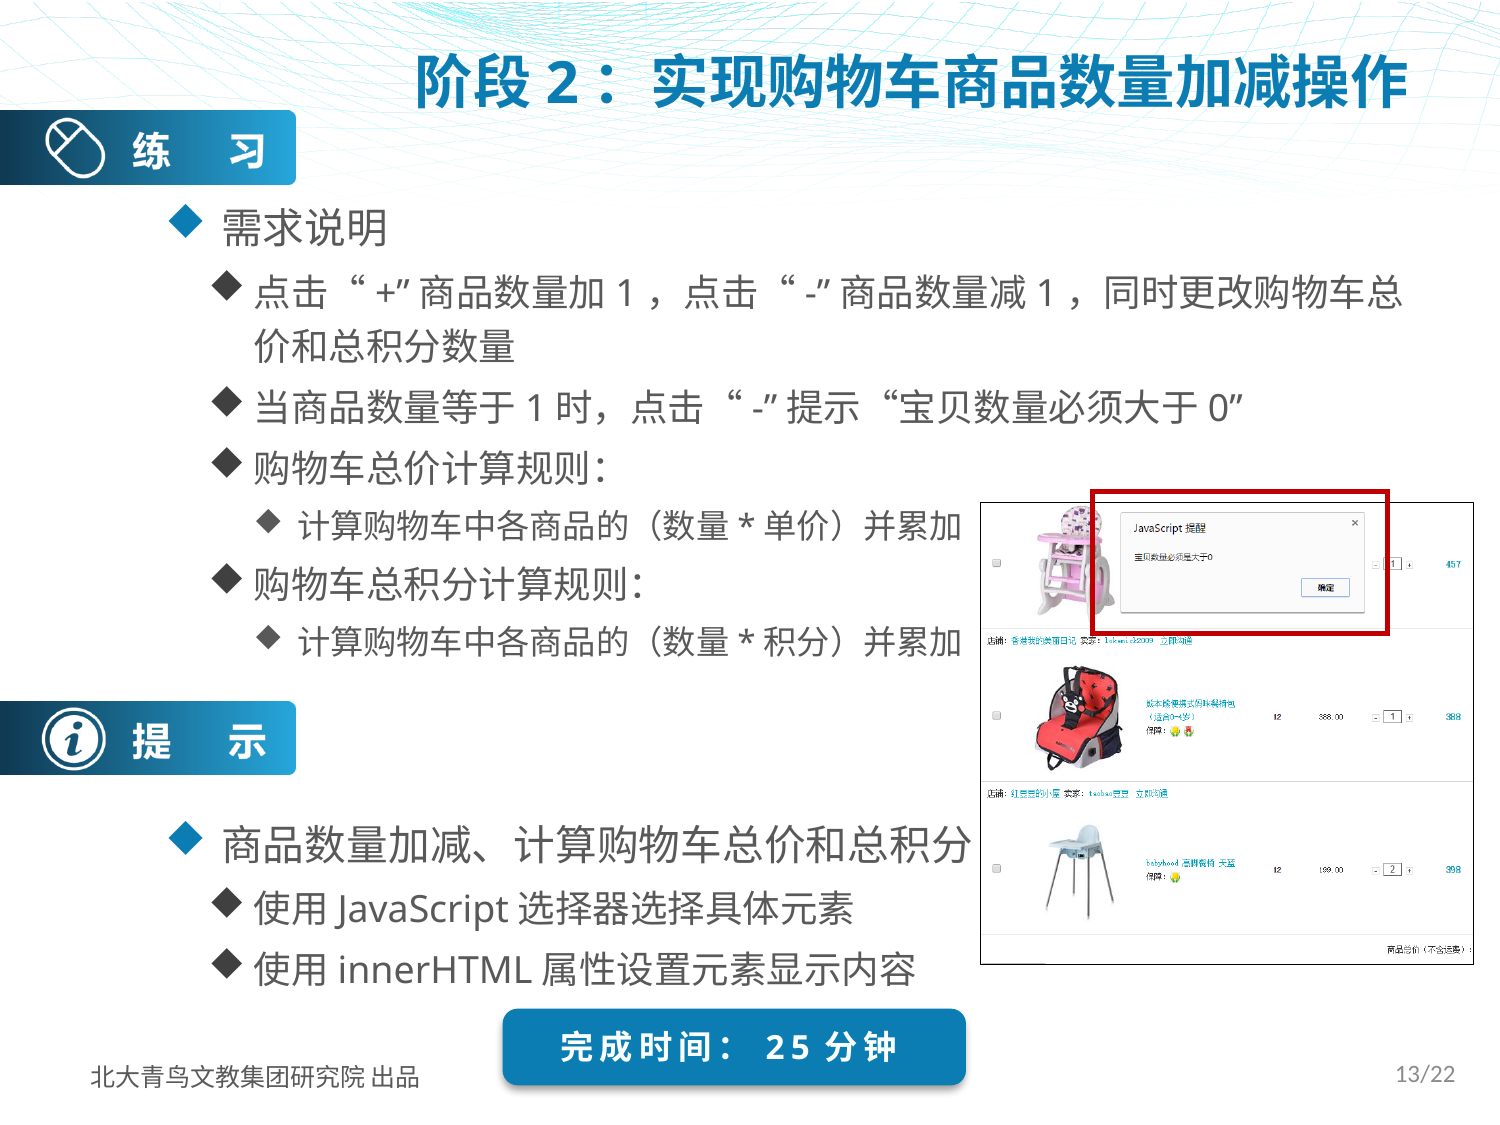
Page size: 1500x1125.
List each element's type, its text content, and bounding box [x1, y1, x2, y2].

title 阶段2：实现购物车商品数量加减操作 [150, 45, 1424, 114]
picture [981, 503, 1474, 965]
slide_number 13/22 [1120, 1042, 1471, 1103]
text_box [1092, 491, 1388, 501]
list 需求说明 点击“+”商品数量加1，点击“-”商品数量减1，同时更改购物车总价和总积分数量 当商品数量等于1时，点击“-”提示“宝贝数量必须大于0” 购物车总价计算规则： 计算购物车中各商品的（数量*单价）并累加 购物车总积分计算规则： 计算购物车中各商品的（数量*积分）并累加 商品数量加减、计算购物车总价和总积分 使用JavaScript选择器选择具体元素 使用innerHTML属性设置元素显示内容 [150, 184, 1424, 1106]
picture [0, 2, 1500, 215]
picture [0, 701, 296, 776]
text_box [505, 1011, 964, 1083]
